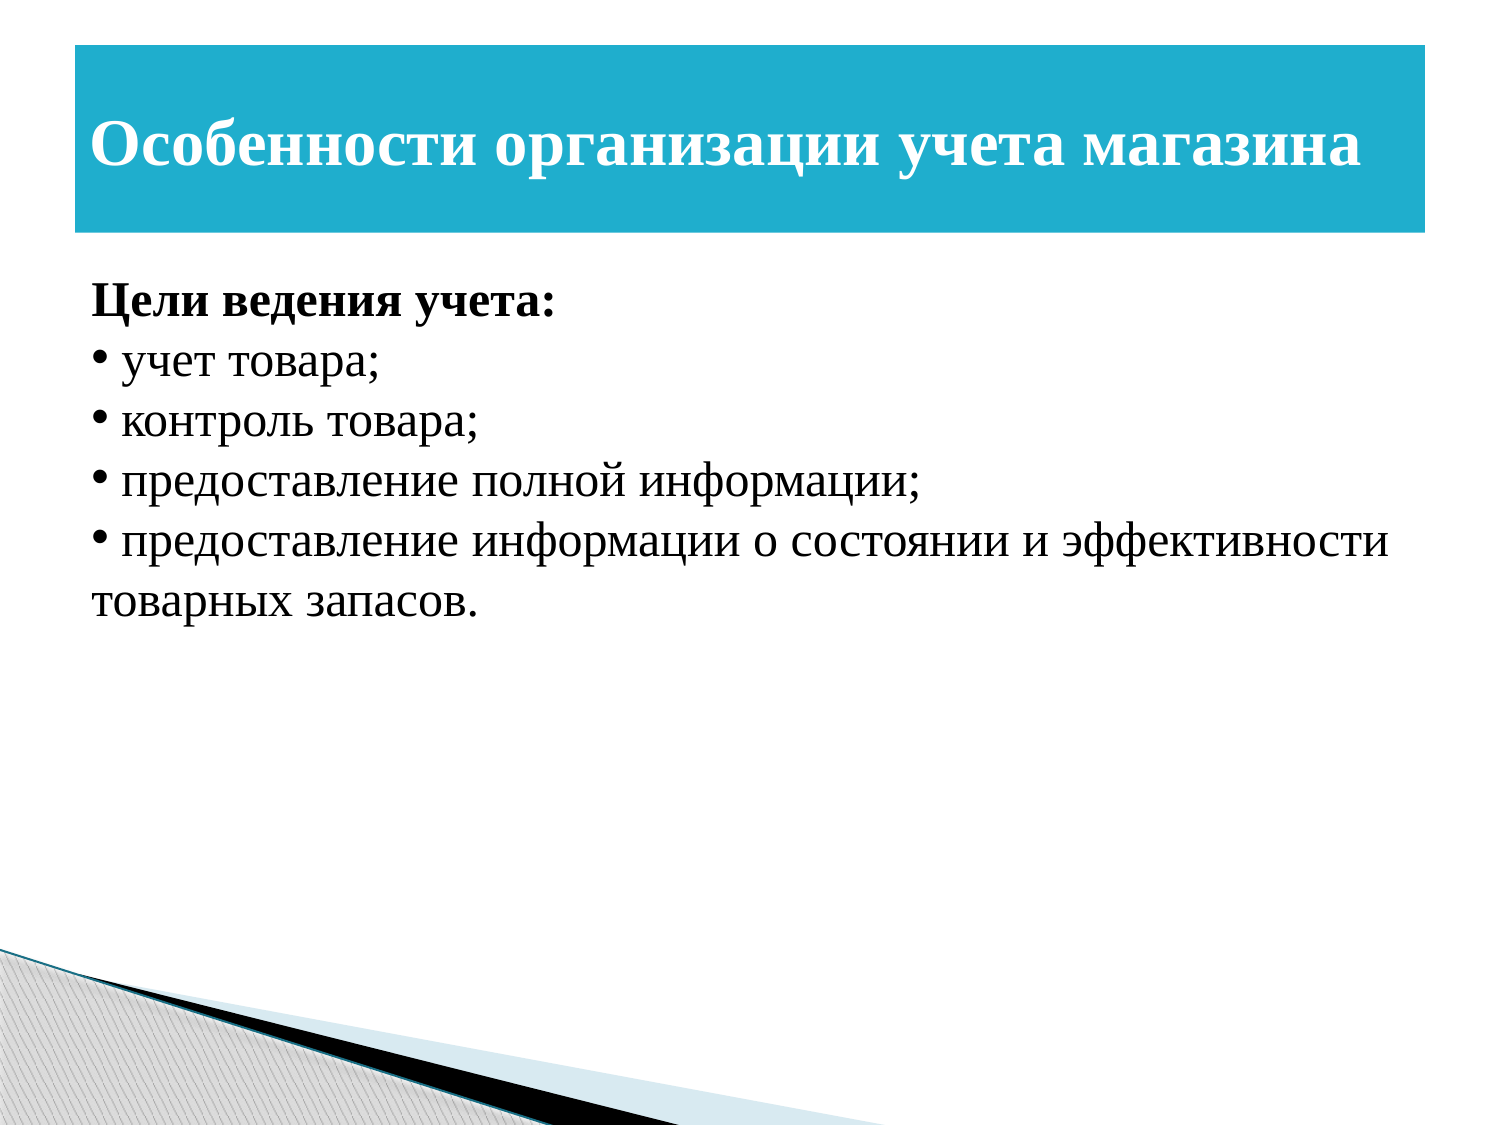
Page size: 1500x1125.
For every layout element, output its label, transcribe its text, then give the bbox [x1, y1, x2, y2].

title Особенности организации учета магазина [75, 45, 1425, 233]
text_box Цели ведения учета: учет товара; контроль товара; предоставление полной информации; предоставление информации о состоянии и эффективности товарных запасов. [76, 255, 1424, 917]
